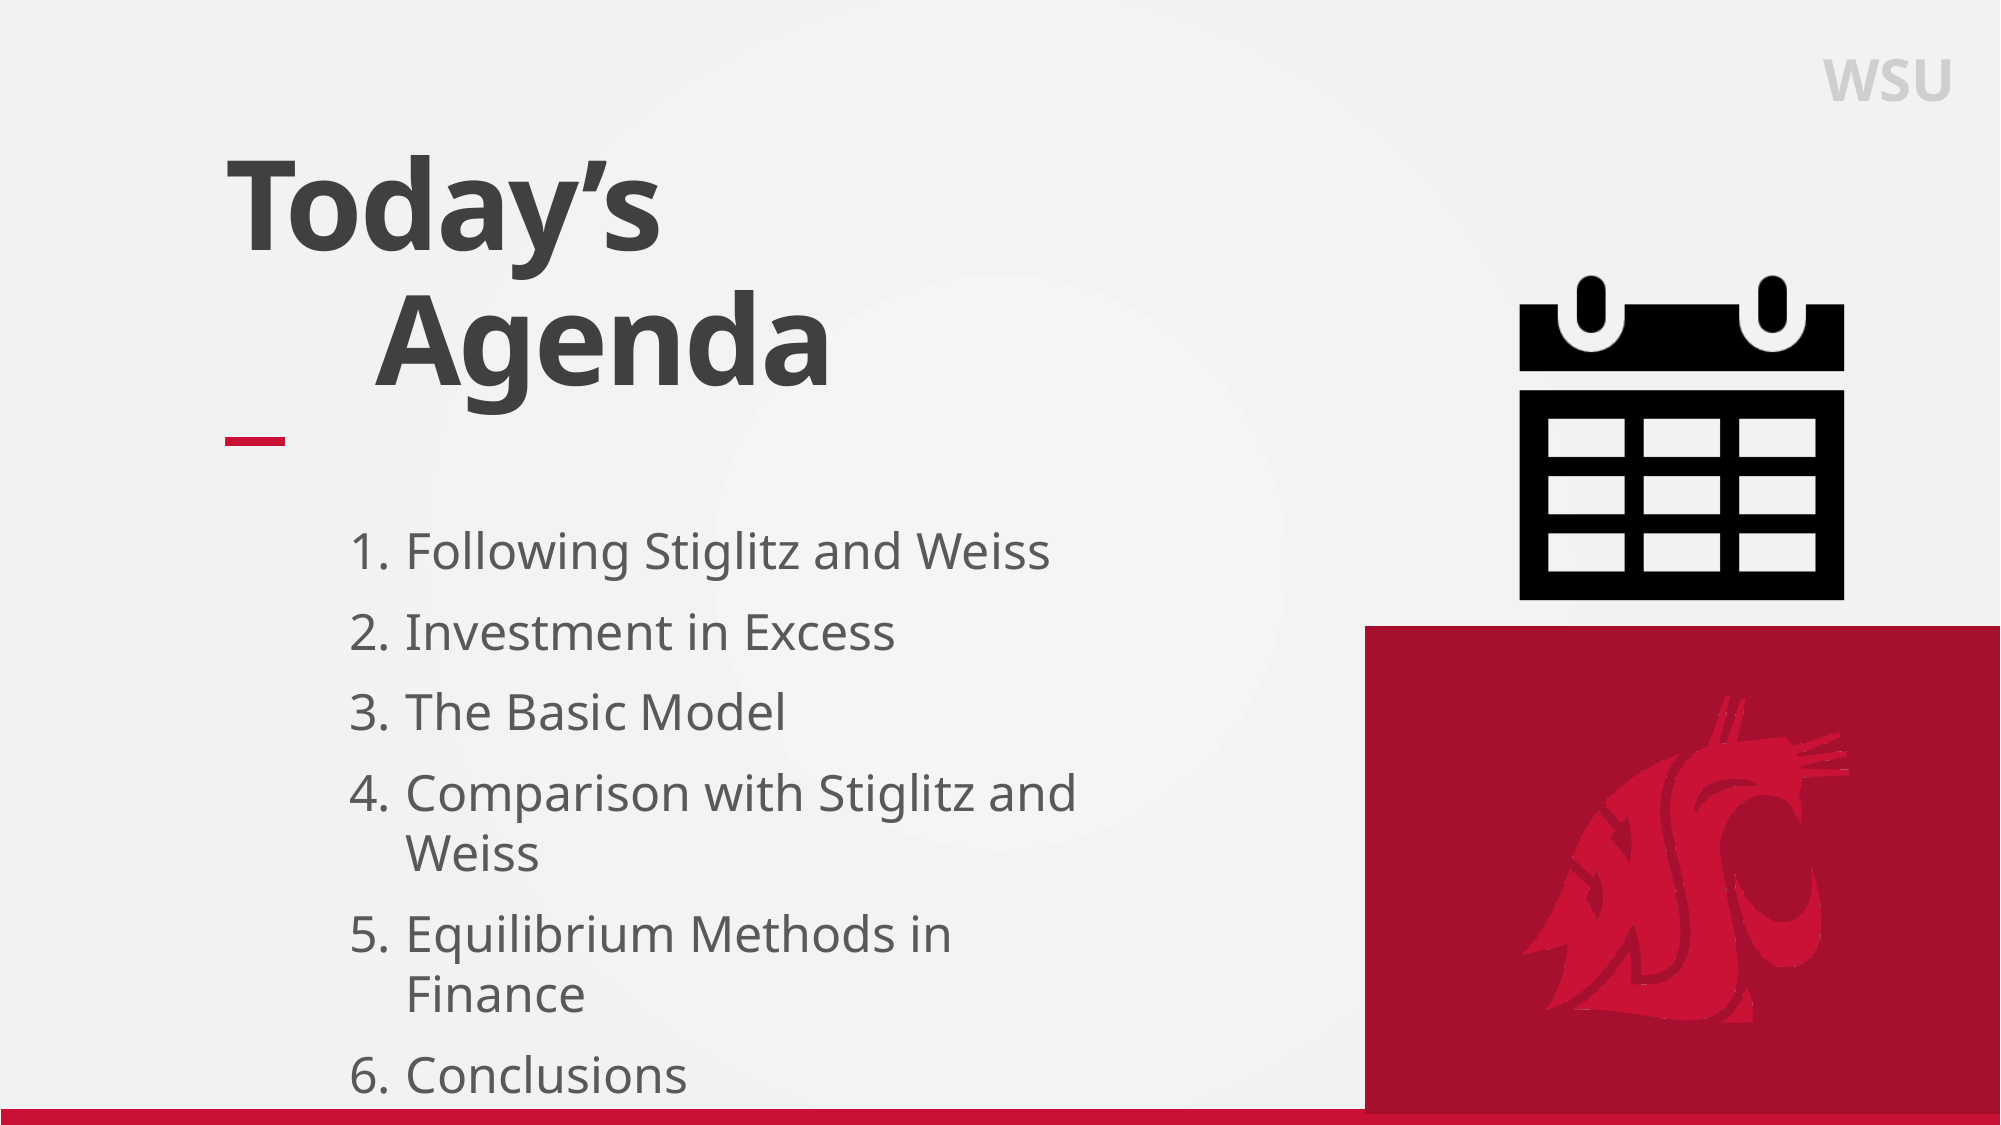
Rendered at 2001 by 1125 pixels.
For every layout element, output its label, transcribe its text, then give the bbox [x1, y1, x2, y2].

text_box [0, 1109, 2000, 1125]
picture [1453, 209, 1911, 667]
title Today’s Agenda [225, 149, 1269, 420]
text_box [224, 437, 286, 446]
text_box [1364, 625, 2000, 1115]
text_box Following Stiglitz and Weiss Investment in Excess The Basic Model Comparison with Stiglitz and Weiss Equilibrium Methods in Finance Conclusions [349, 511, 1145, 1019]
text_box WSU [1808, 35, 1971, 121]
picture [1499, 686, 1866, 1054]
